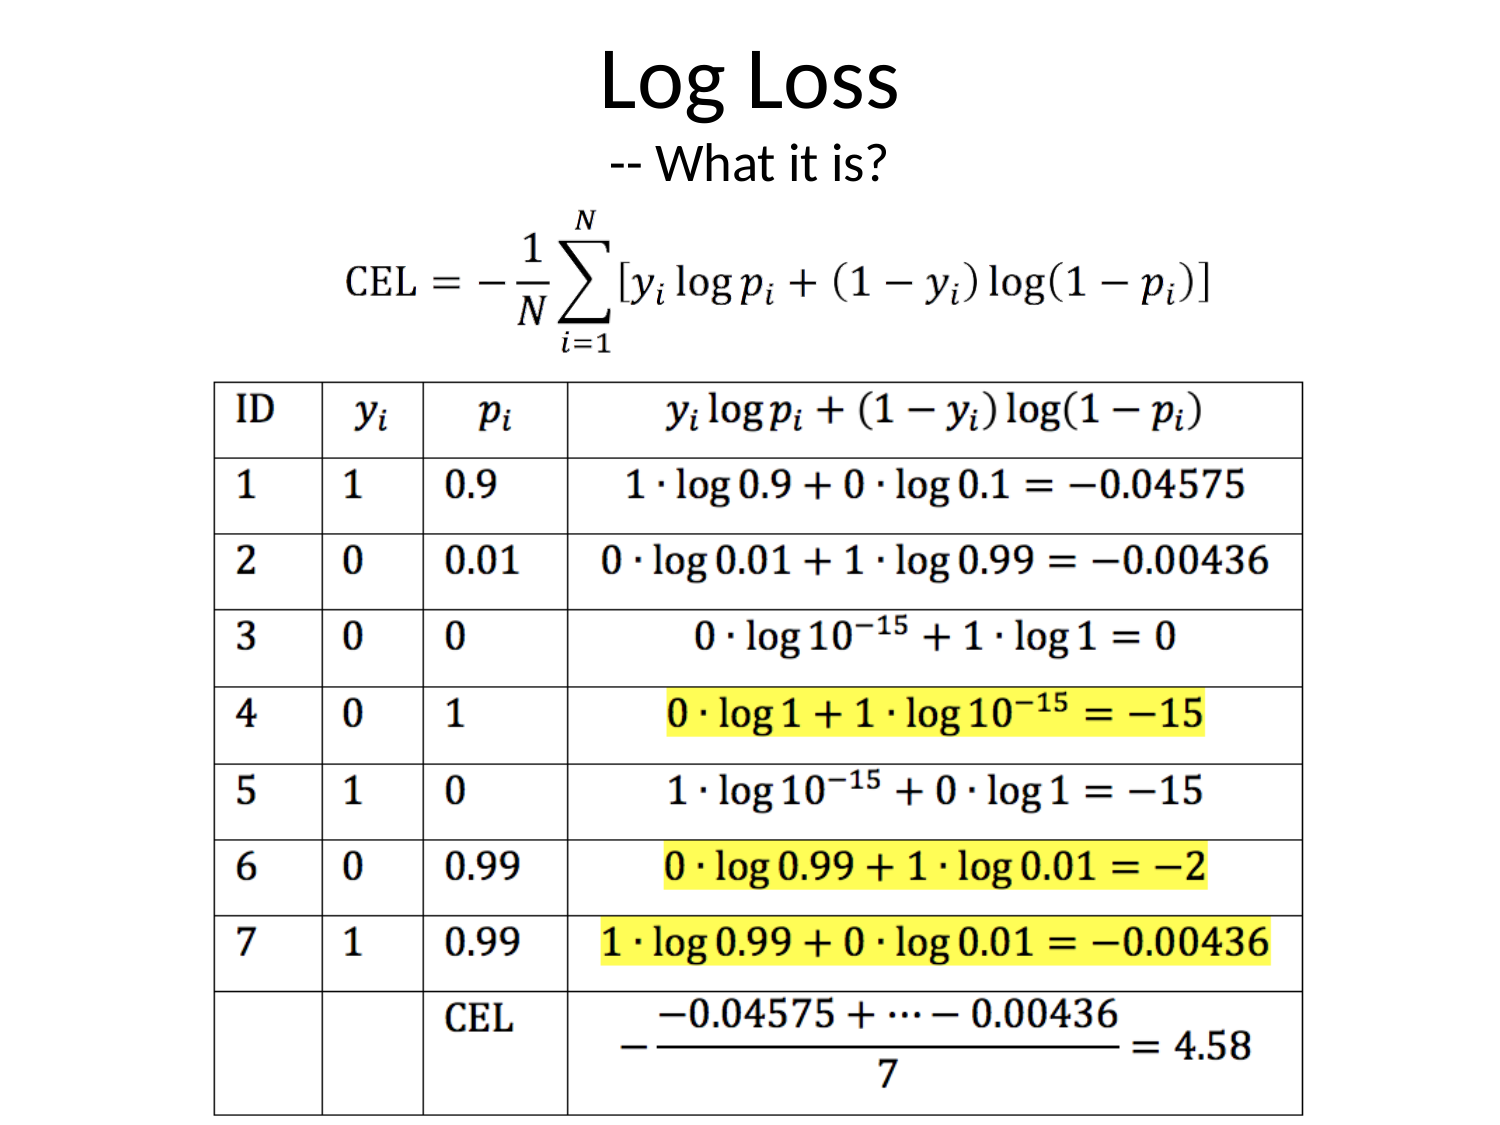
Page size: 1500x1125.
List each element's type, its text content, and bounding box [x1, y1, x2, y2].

title Log Loss -- What it is? [75, 12, 1425, 200]
picture [211, 190, 1309, 1123]
